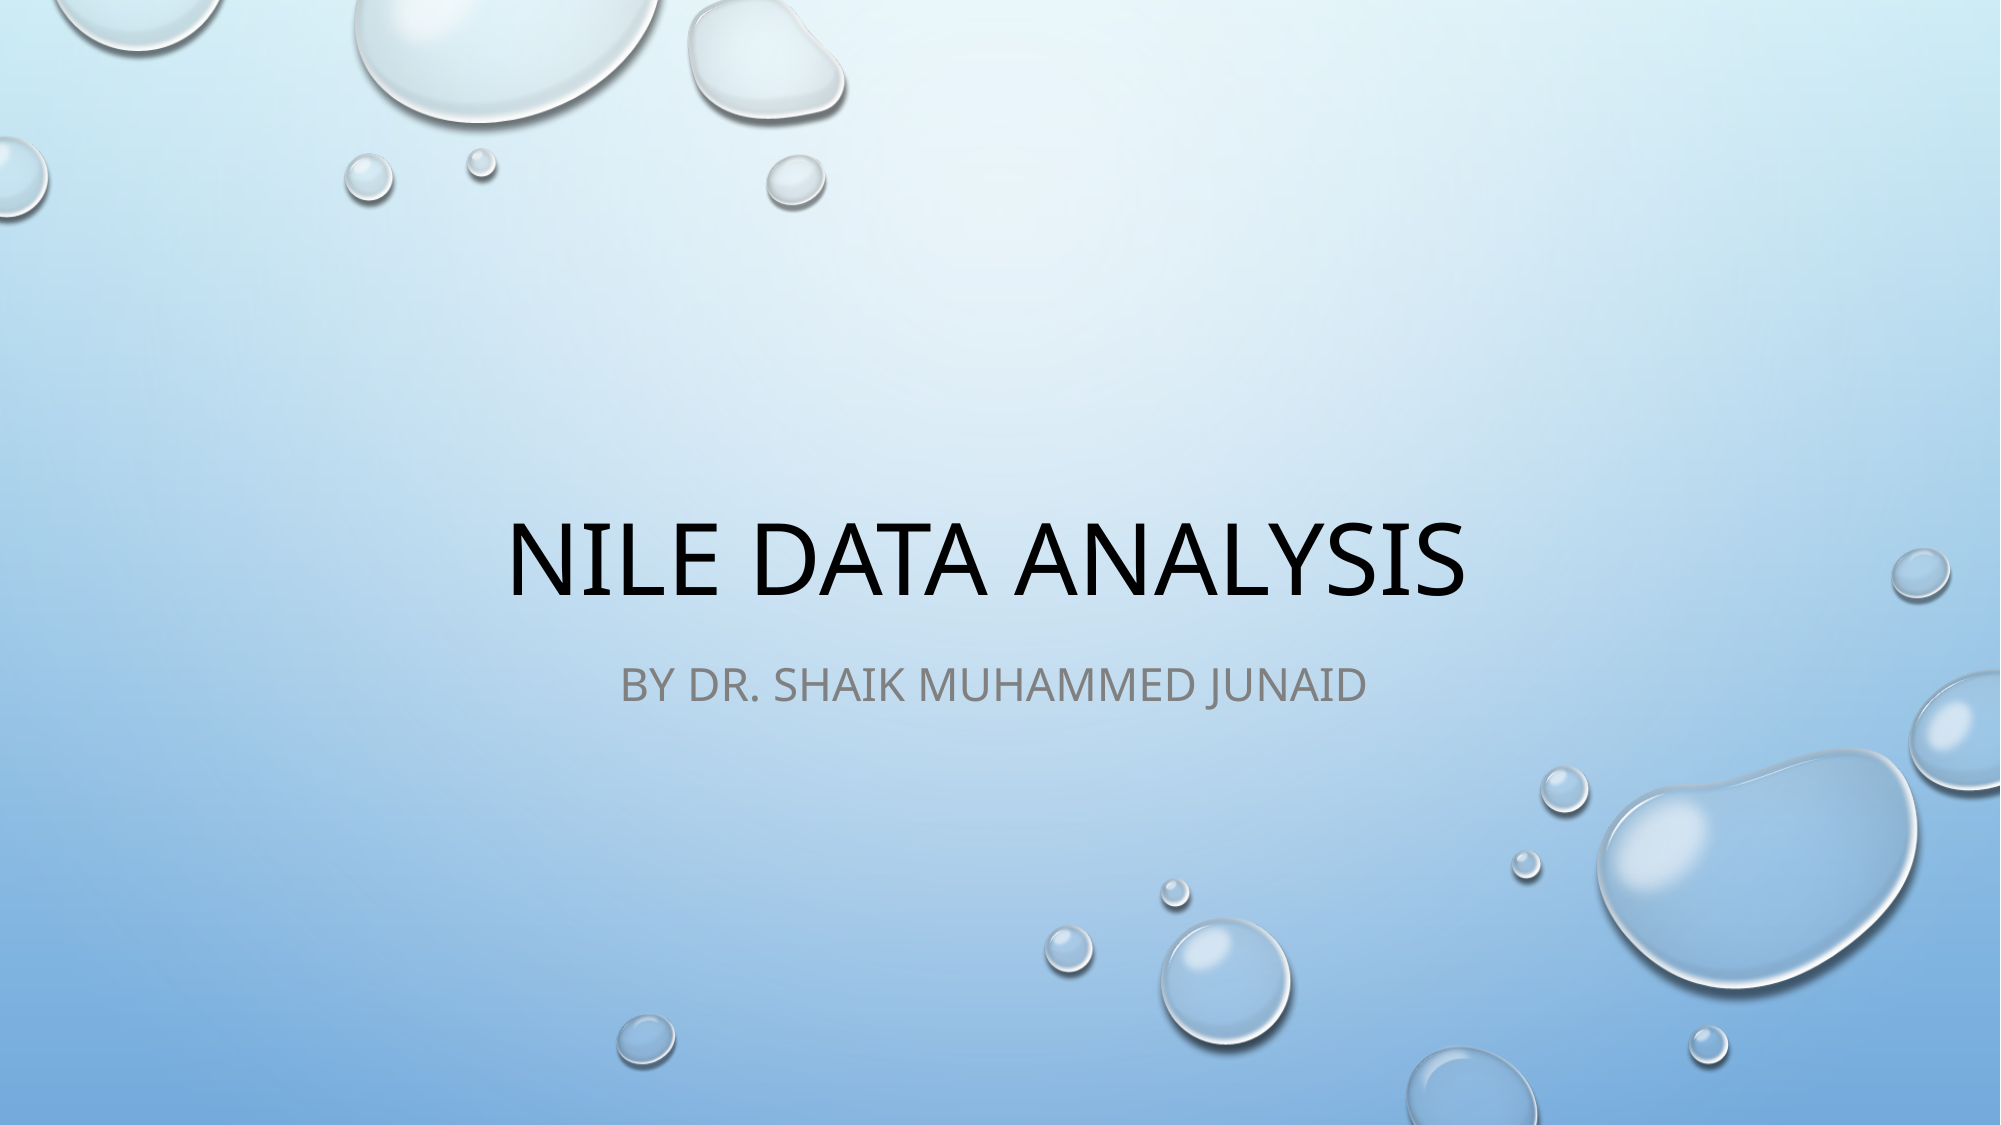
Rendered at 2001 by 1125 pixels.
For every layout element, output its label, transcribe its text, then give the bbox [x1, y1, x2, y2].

title NILE DATA ANALYSIS [287, 213, 1713, 625]
subtitle By Dr. Shaik Muhammed Junaid [287, 637, 1713, 863]
picture [0, 0, 2000, 1125]
